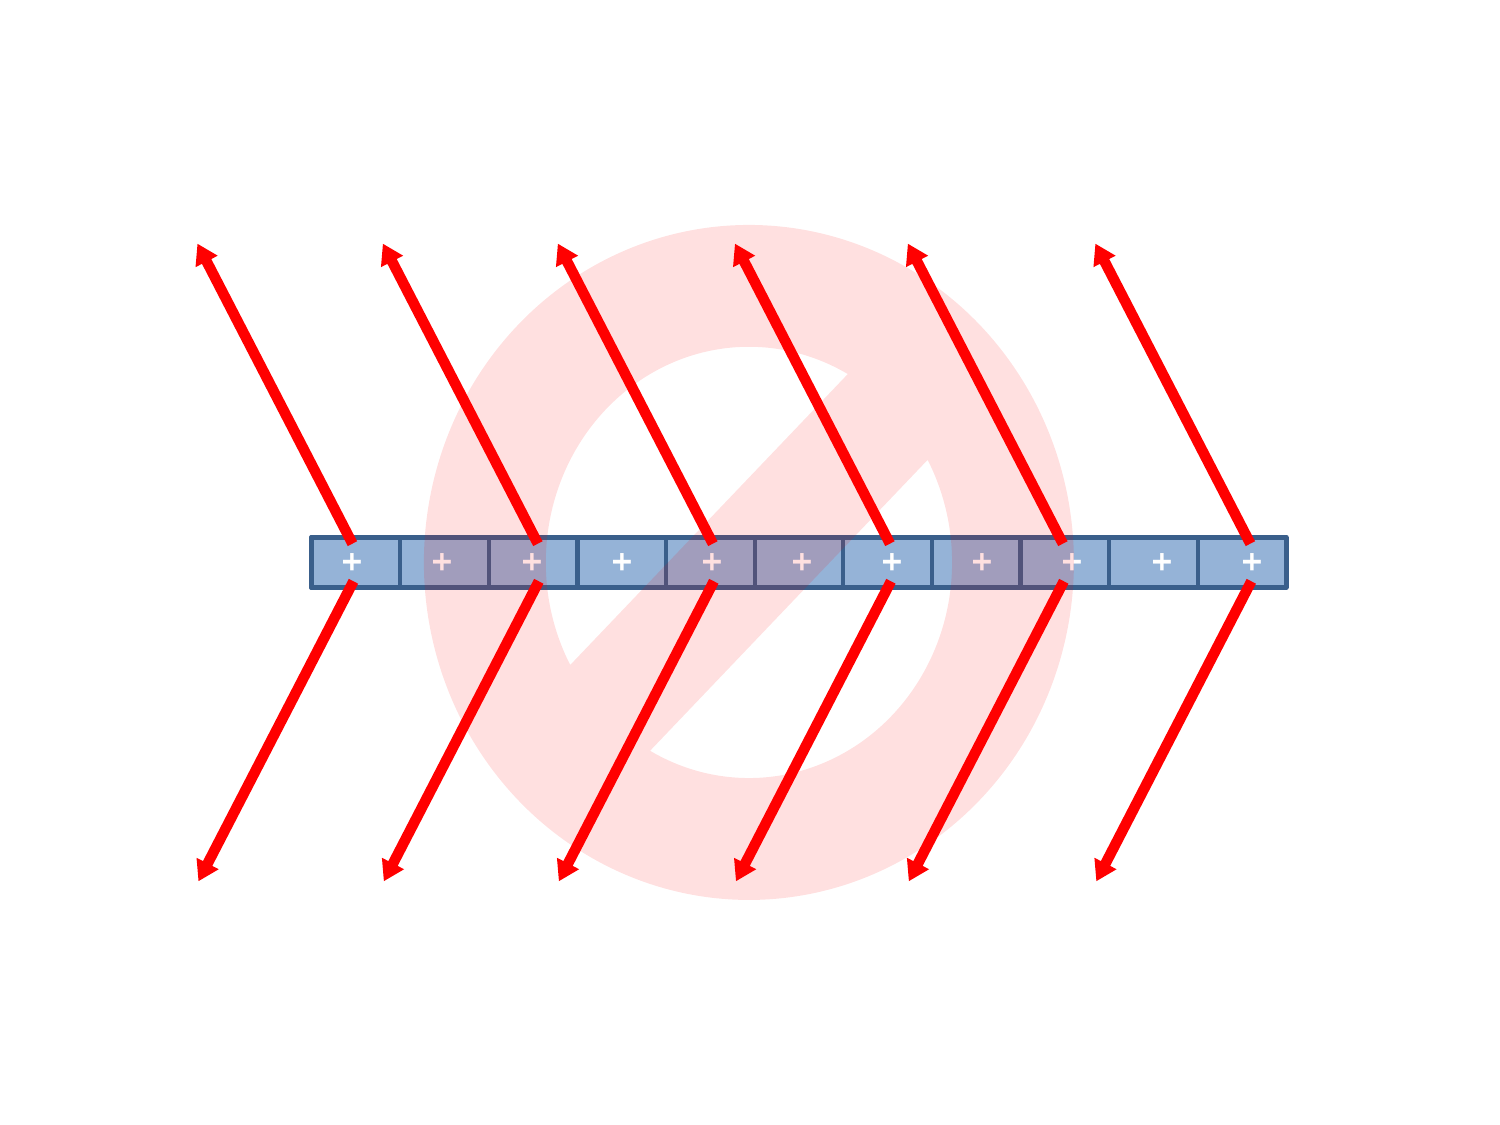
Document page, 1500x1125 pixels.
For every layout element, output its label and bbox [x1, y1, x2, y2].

text_box [262, 224, 1287, 901]
